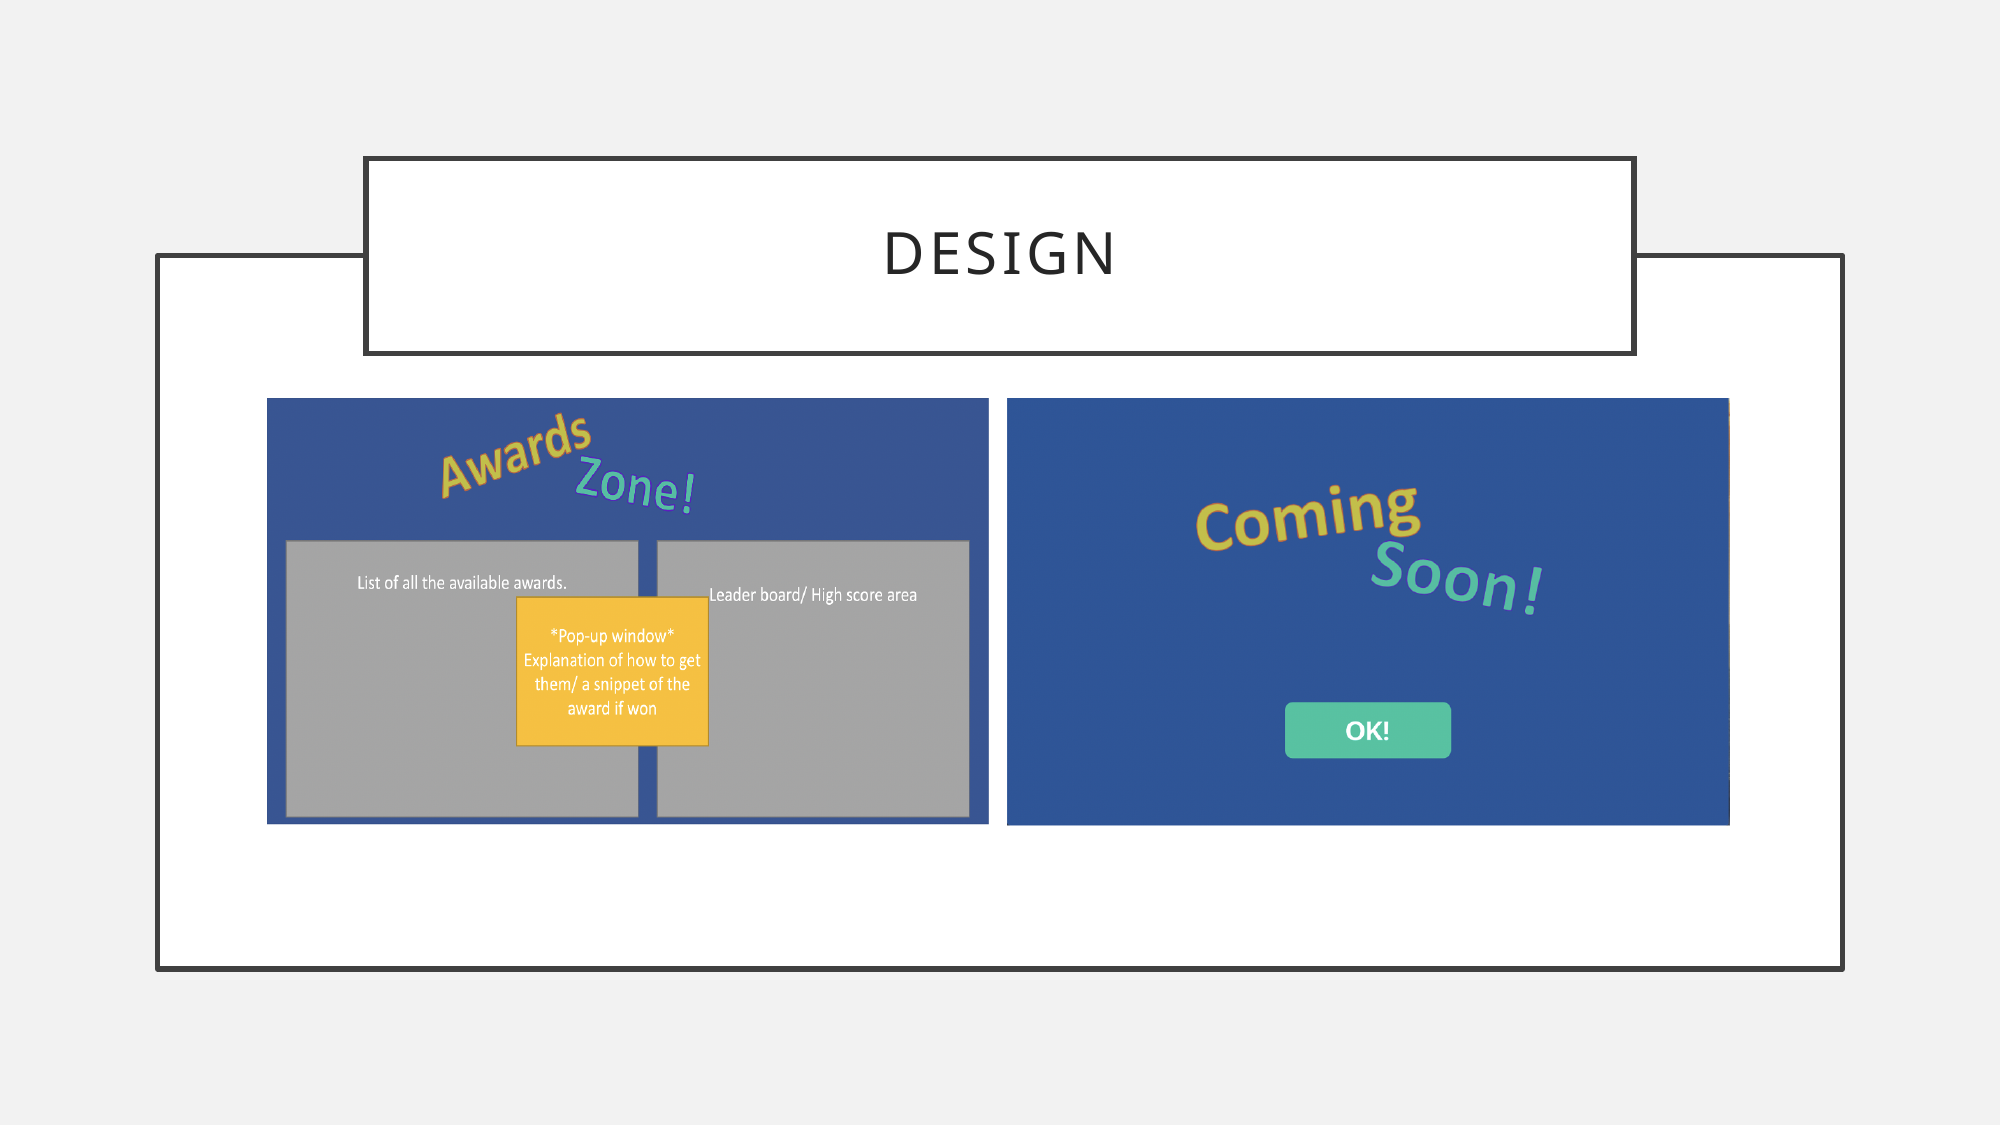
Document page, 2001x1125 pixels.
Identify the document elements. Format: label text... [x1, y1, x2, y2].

picture [258, 389, 1742, 835]
title Design [363, 156, 1637, 356]
text_box [156, 255, 1843, 970]
